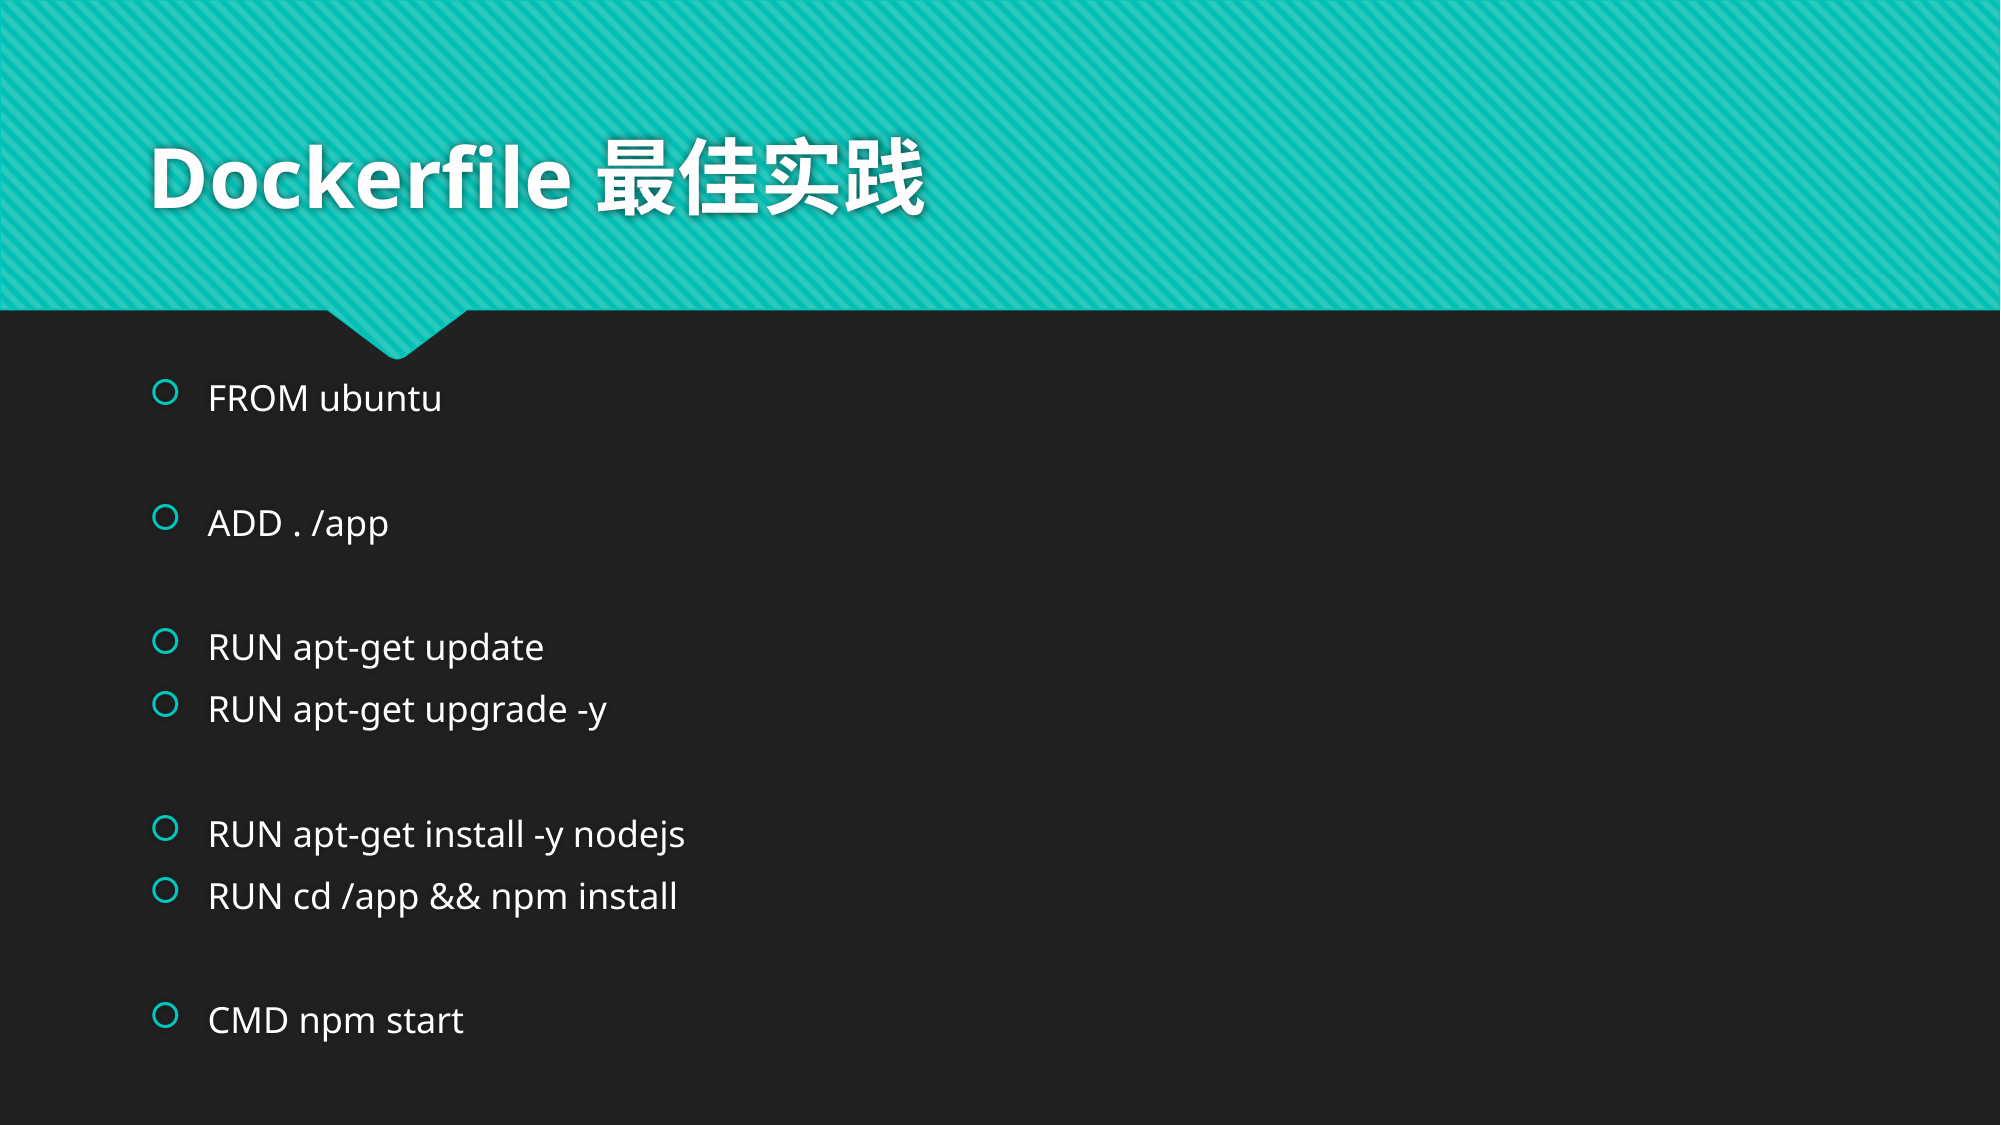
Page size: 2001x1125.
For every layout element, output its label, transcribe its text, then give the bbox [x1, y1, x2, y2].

list FROM ubuntu ADD . /app RUN apt-get update RUN apt-get upgrade -y RUN apt-get install -y nodejs RUN cd /app && npm install CMD npm start [134, 364, 1866, 1053]
title Dockerfile最佳实践 [132, 73, 1868, 233]
